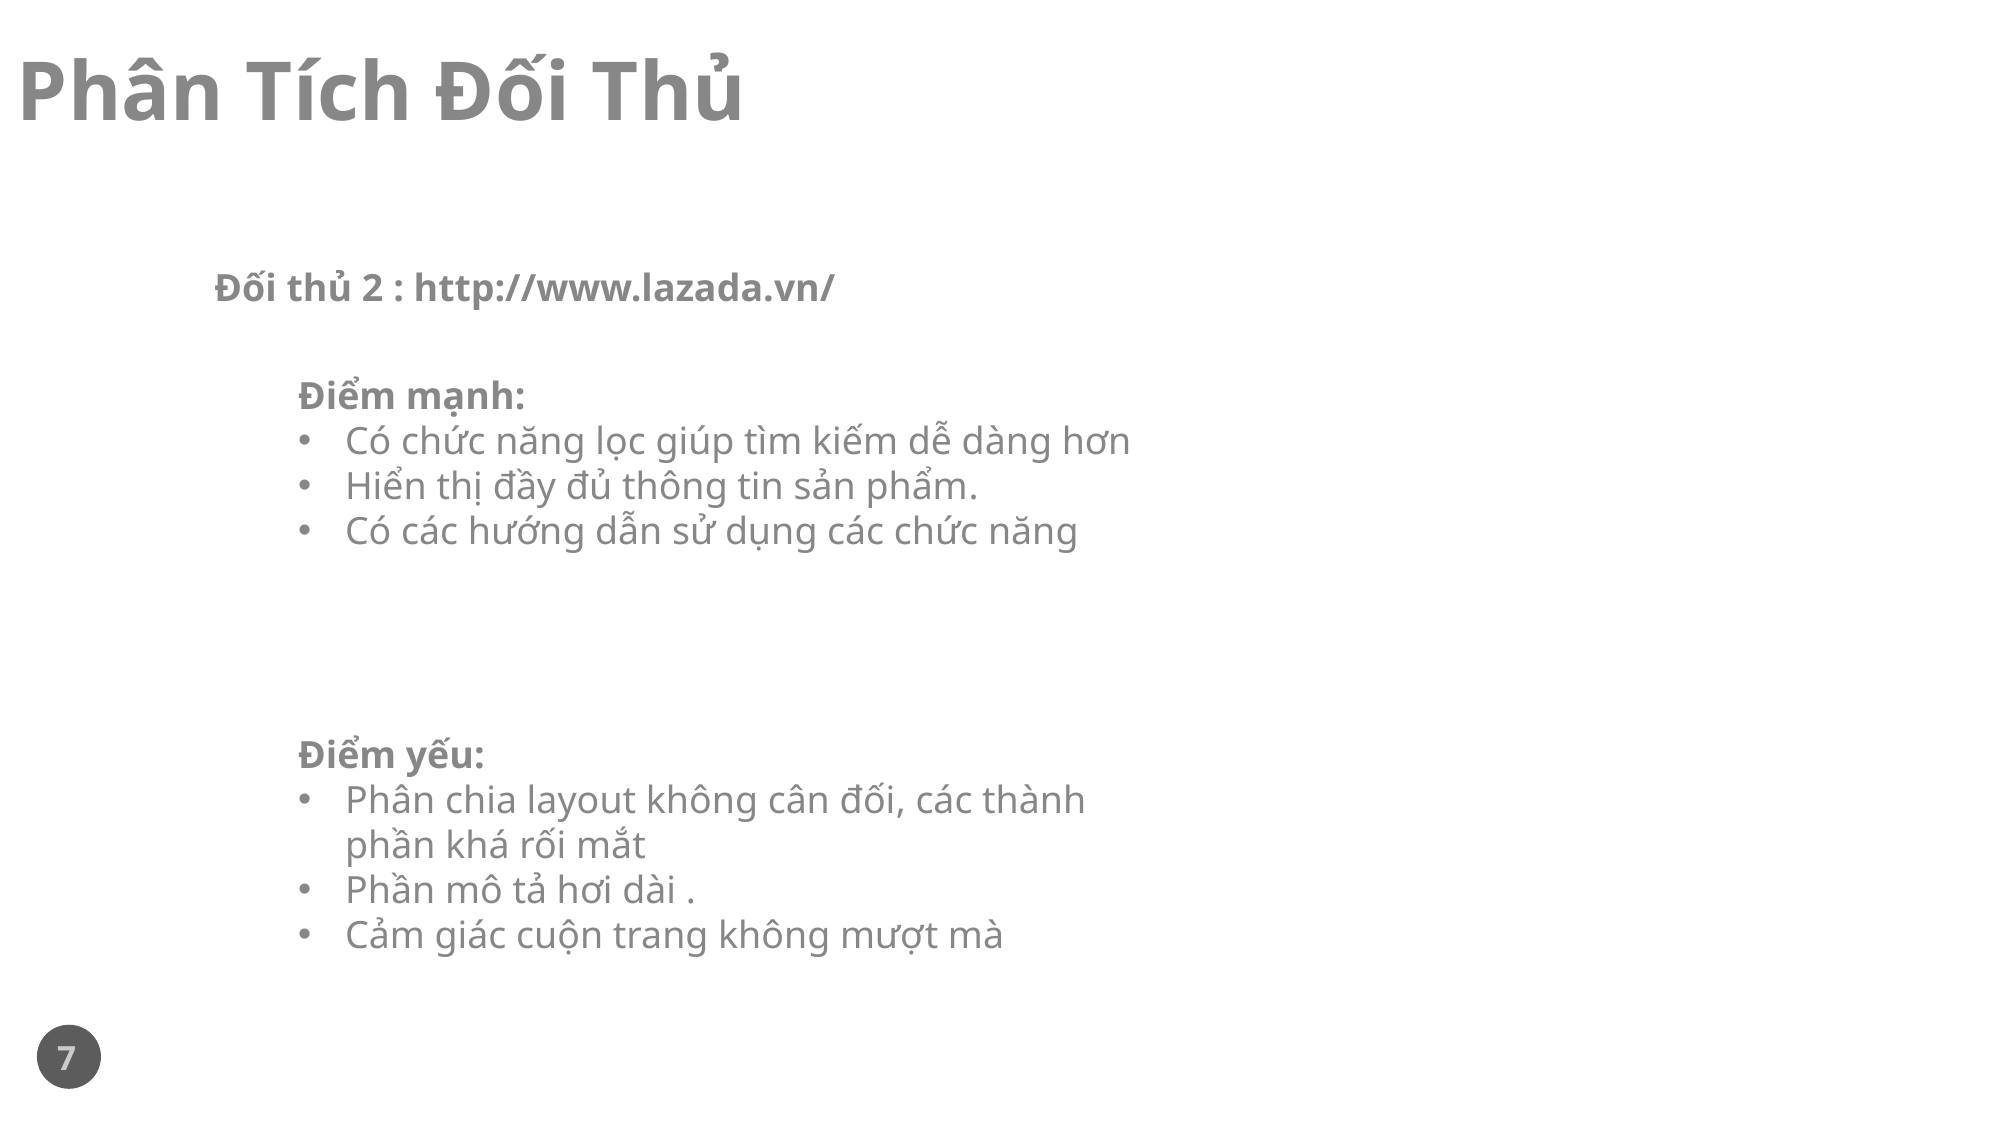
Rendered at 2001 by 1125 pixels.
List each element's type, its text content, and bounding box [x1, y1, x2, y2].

title Phân Tích Đối Thủ [0, 40, 765, 149]
slide_number 7 [29, 1026, 104, 1087]
text_box Đối thủ 2 : http://www.lazada.vn/ [199, 256, 851, 317]
text_box Điểm mạnh: Có chức năng lọc giúp tìm kiếm dễ dàng hơn Hiển thị đầy đủ thông tin sản phẩm. Có các hướng dẫn sử dụng các chức năng [283, 364, 1174, 560]
text_box Điểm yếu: Phân chia layout không cân đối, các thành phần khá rối mắt Phần mô tả hơi dài . Cảm giác cuộn trang không mượt mà [283, 724, 1146, 964]
